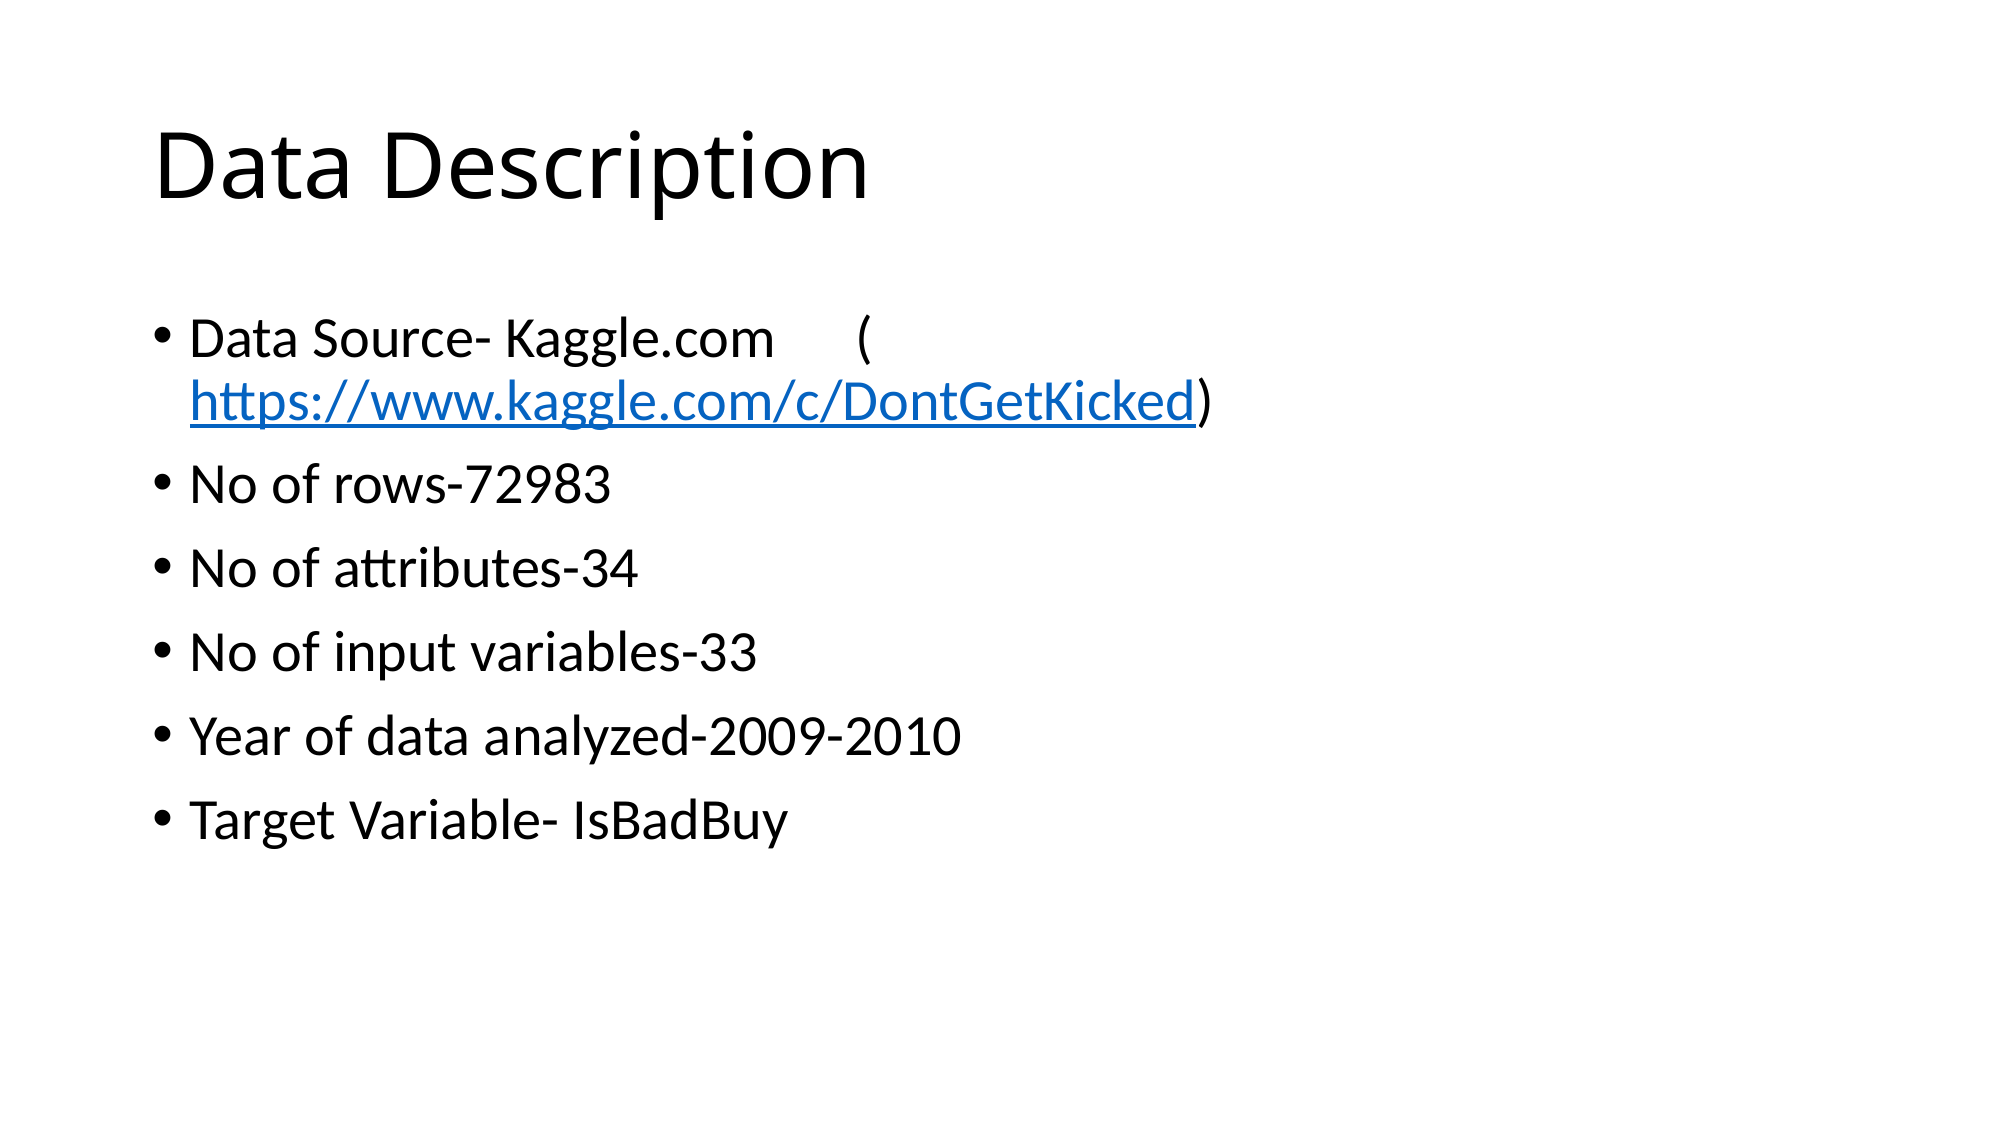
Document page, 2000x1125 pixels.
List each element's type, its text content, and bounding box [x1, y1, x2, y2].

title Data Description [137, 59, 1862, 278]
list Data Source- Kaggle.com (https://www.kaggle.com/c/DontGetKicked) No of rows-72983 No of attributes-34 No of input variables-33 Year of data analyzed-2009-2010 Target Variable- IsBadBuy [137, 299, 1788, 1014]
